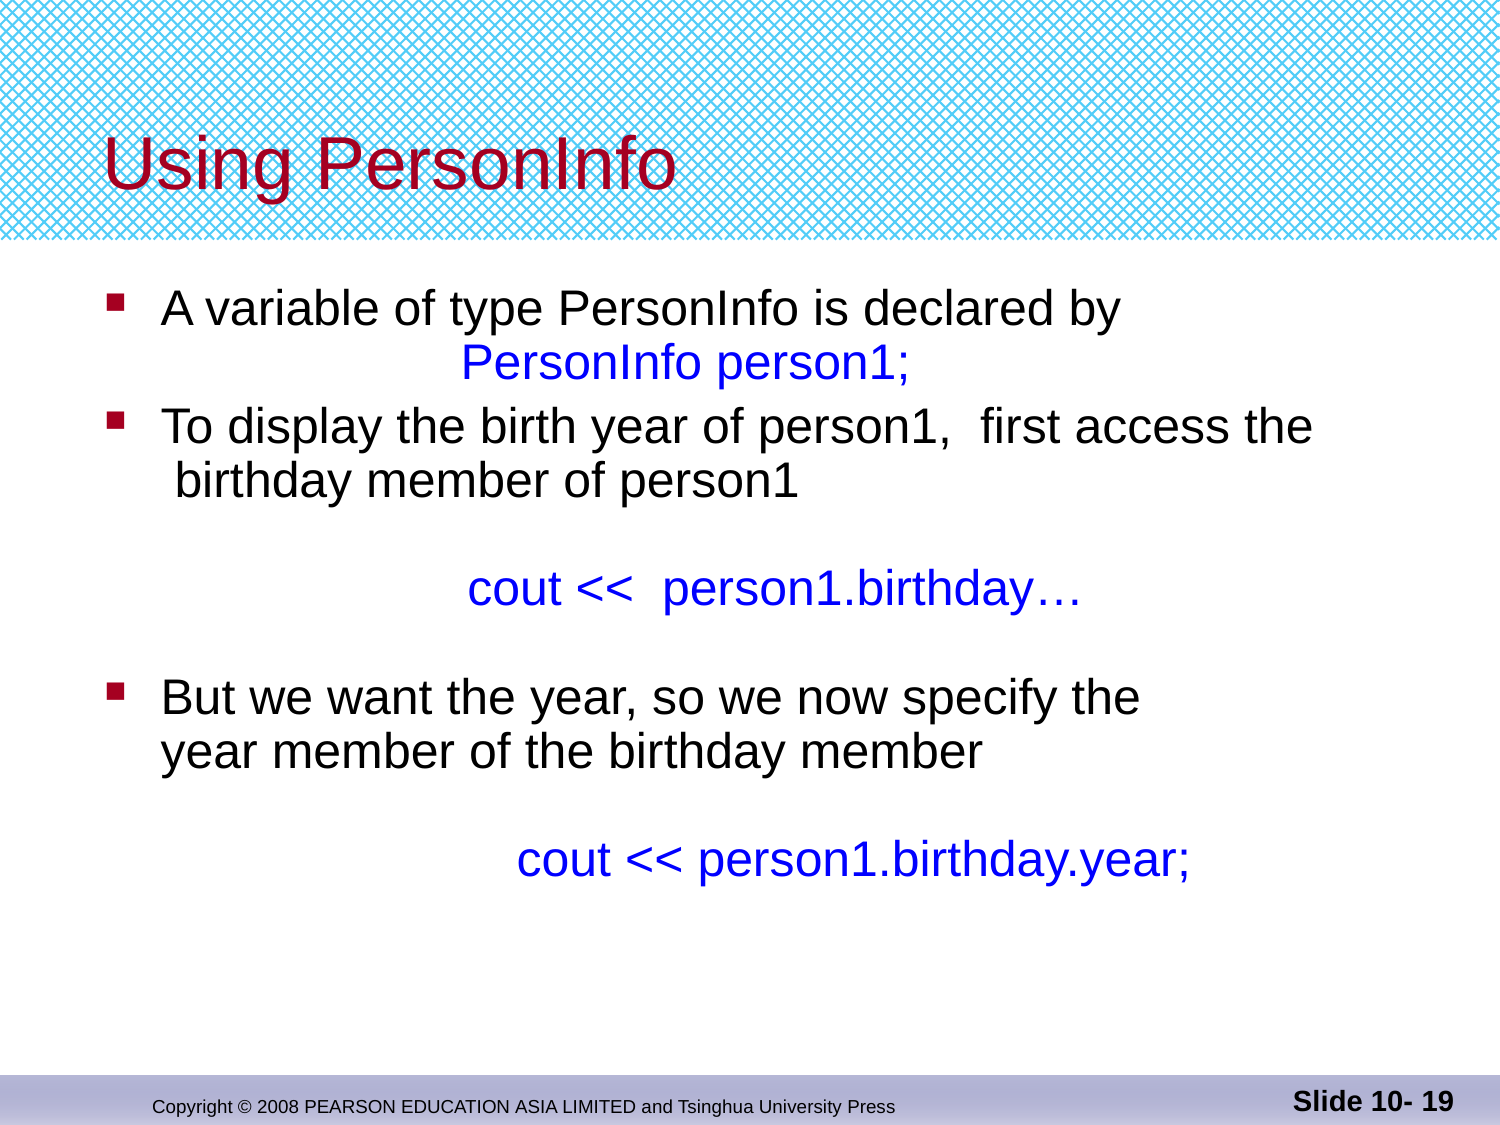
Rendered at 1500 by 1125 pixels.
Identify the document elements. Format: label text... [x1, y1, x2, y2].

slide_number Slide 10- 19 [1156, 1050, 1469, 1125]
title Using PersonInfo [87, 49, 1450, 213]
list A variable of type PersonInfo is declared by PersonInfo person1; To display the birth year of person1, first access the birthday member of person1 cout << person1.birthday… But we want the year, so we now specify the year member of the birthday member cout << person1.birthday.year; [89, 275, 1450, 1025]
